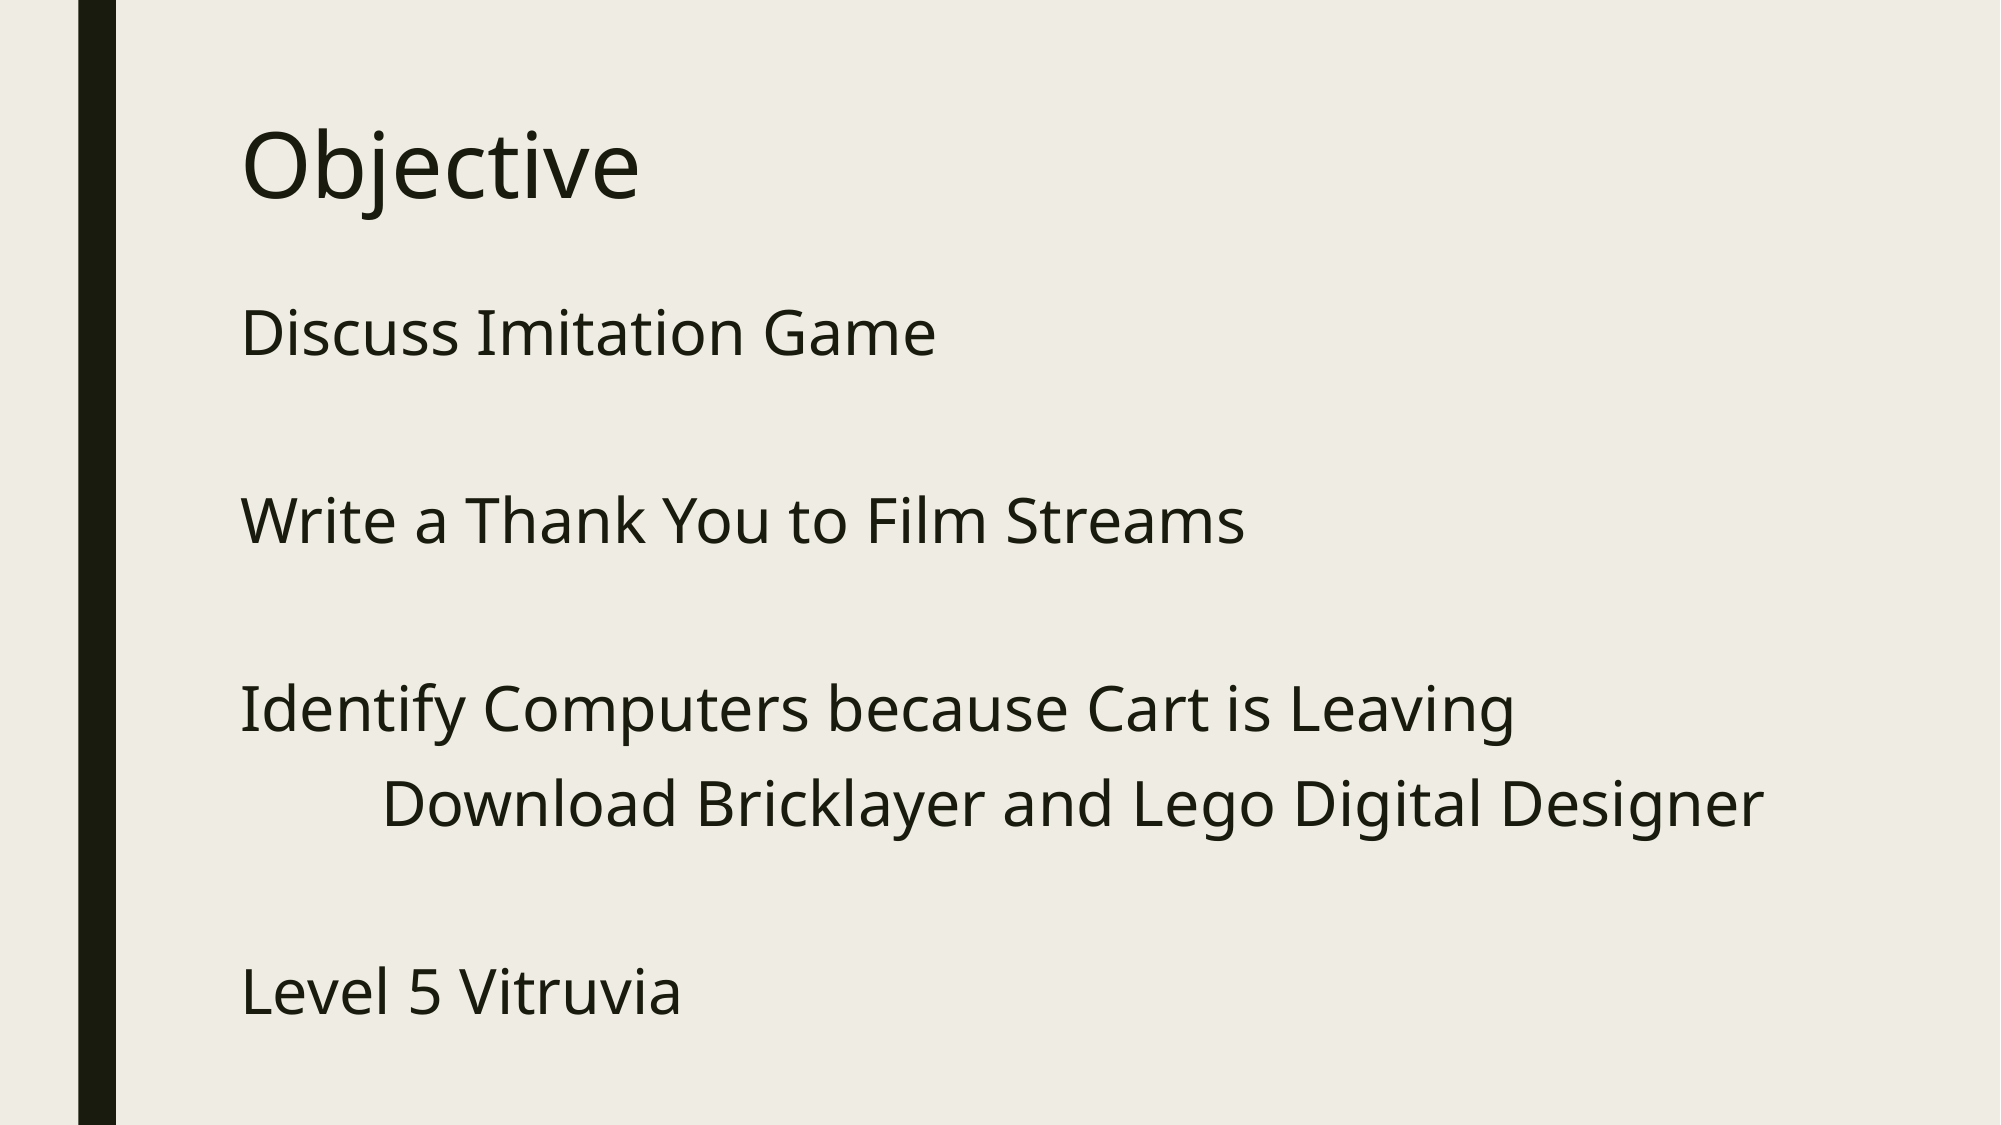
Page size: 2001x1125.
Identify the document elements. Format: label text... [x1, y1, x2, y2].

title Objective [225, 112, 1800, 291]
list Discuss Imitation Game Write a Thank You to Film Streams Identify Computers because Cart is Leaving Download Bricklayer and Lego Digital Designer Level 5 Vitruvia [225, 291, 1943, 1042]
